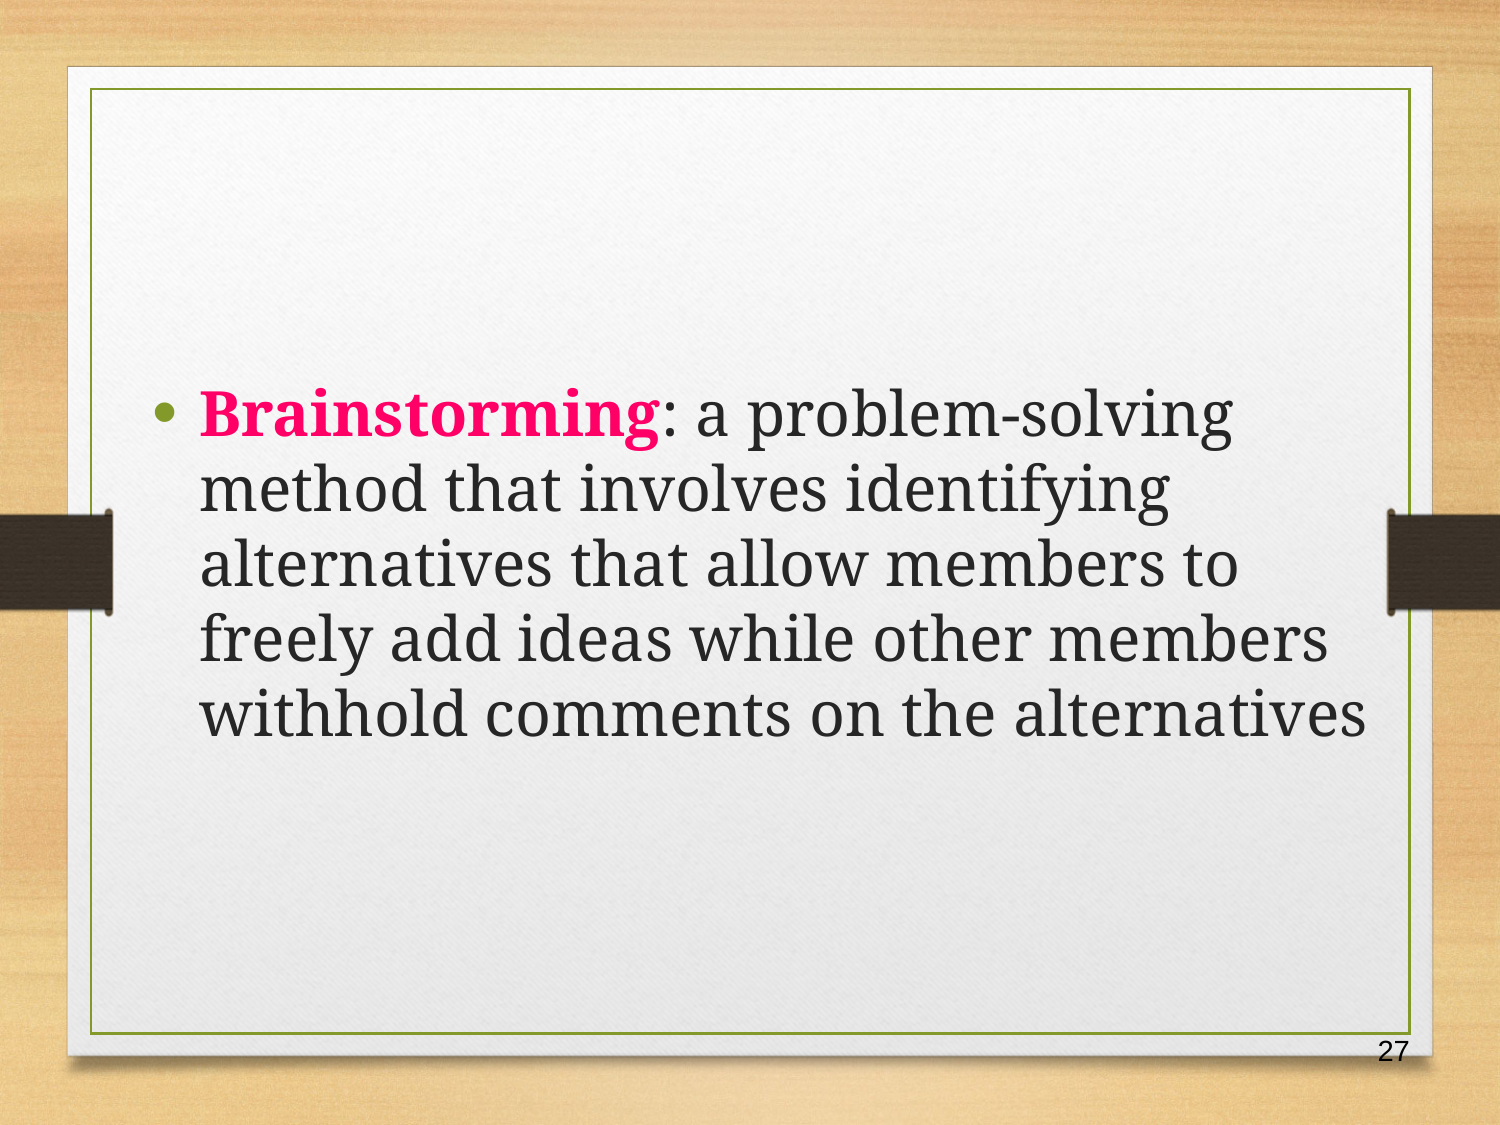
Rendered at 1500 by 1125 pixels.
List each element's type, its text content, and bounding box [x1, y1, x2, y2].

list Brainstorming: a problem-solving method that involves identifying alternatives that allow members to freely add ideas while other members withhold comments on the alternatives [137, 366, 1413, 1125]
picture [0, 0, 1500, 1125]
slide_number 27 [1413, 1024, 1425, 1103]
